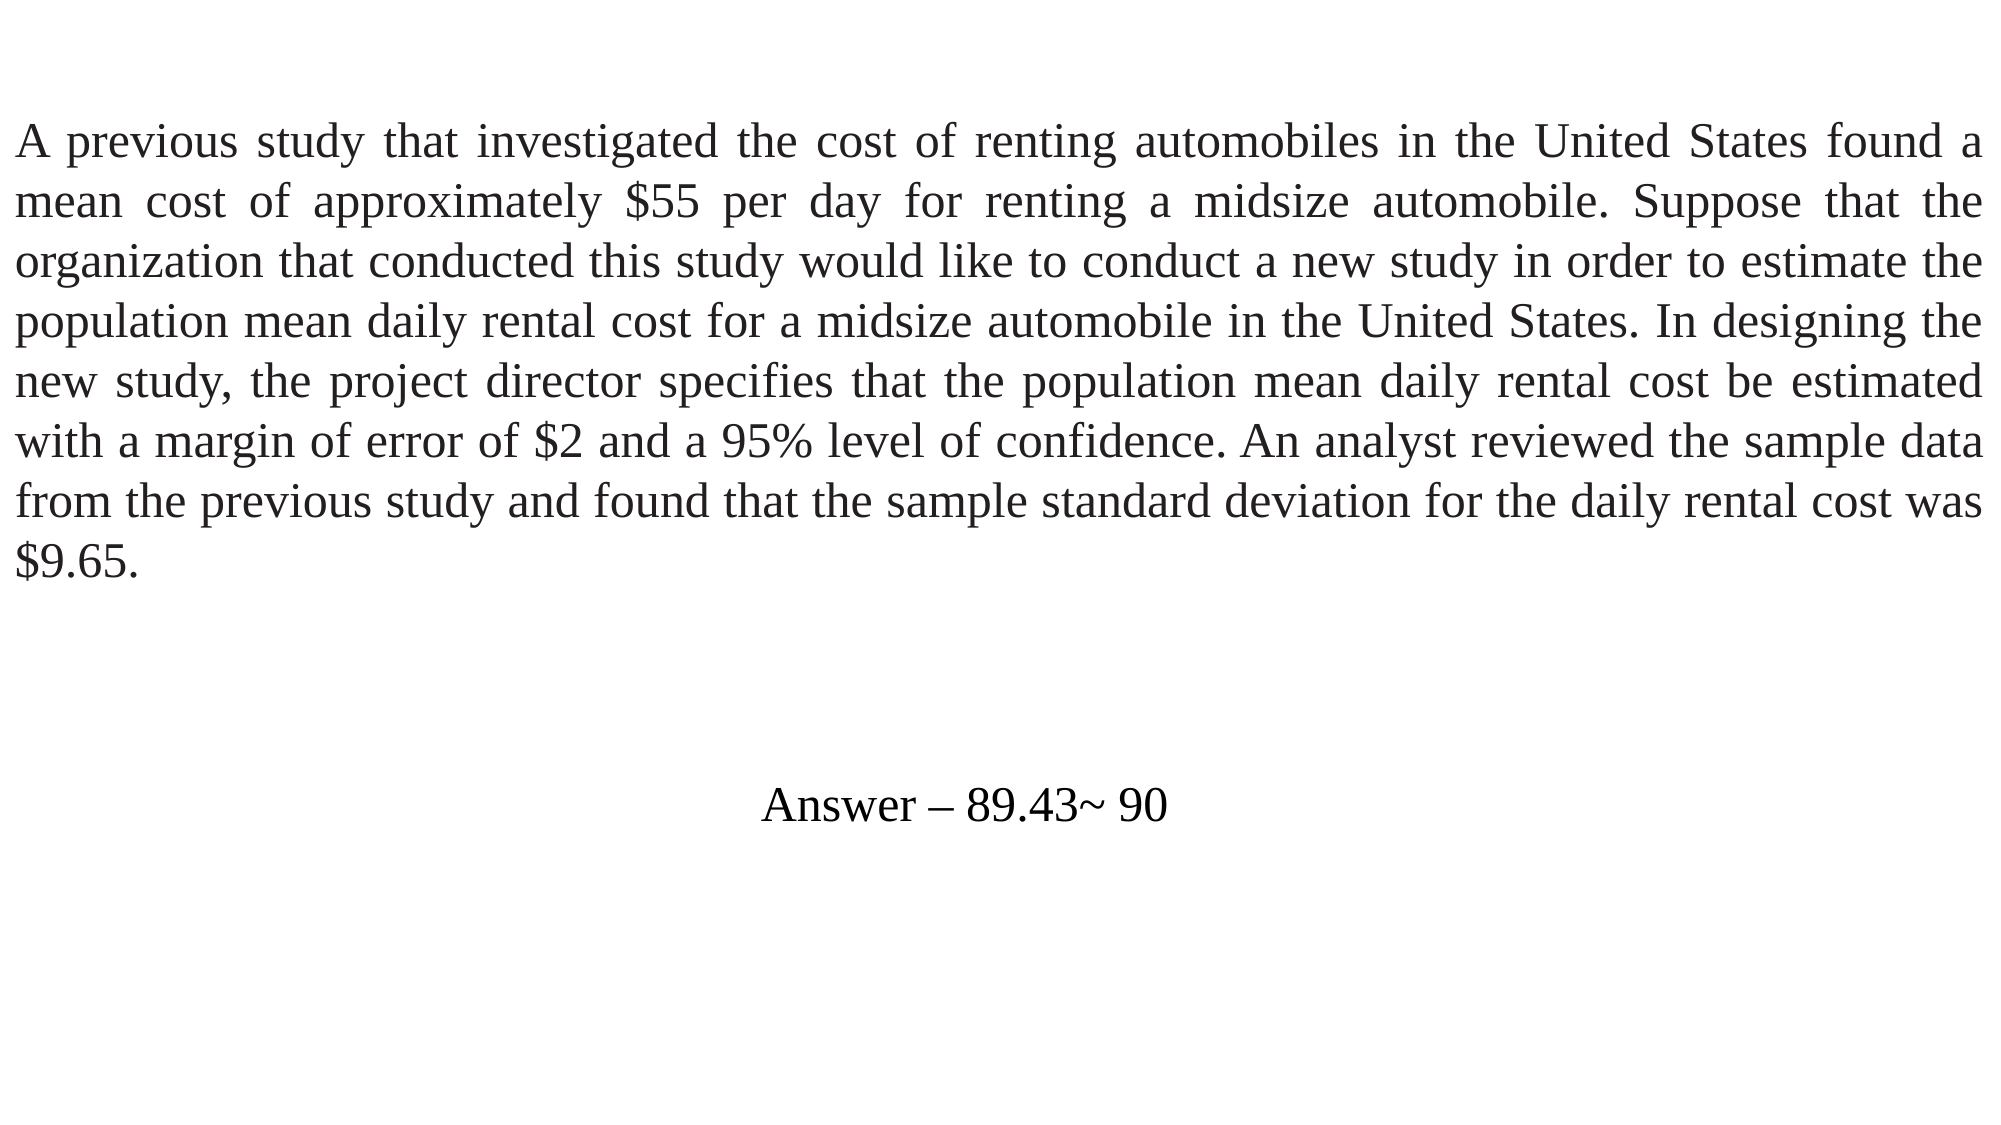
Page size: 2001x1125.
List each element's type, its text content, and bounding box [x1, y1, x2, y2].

text_box A previous study that investigated the cost of renting automobiles in the United States found a mean cost of approximately $55 per day for renting a midsize automobile. Suppose that the organization that conducted this study would like to conduct a new study in order to estimate the population mean daily rental cost for a midsize automobile in the United States. In designing the new study, the project director specifies that the population mean daily rental cost be estimated with a margin of error of $2 and a 95% level of confidence. An analyst reviewed the sample data from the previous study and found that the sample standard deviation for the daily rental cost was $9.65. [0, 100, 2000, 596]
text_box Answer – 89.43~ 90 [746, 764, 1184, 839]
